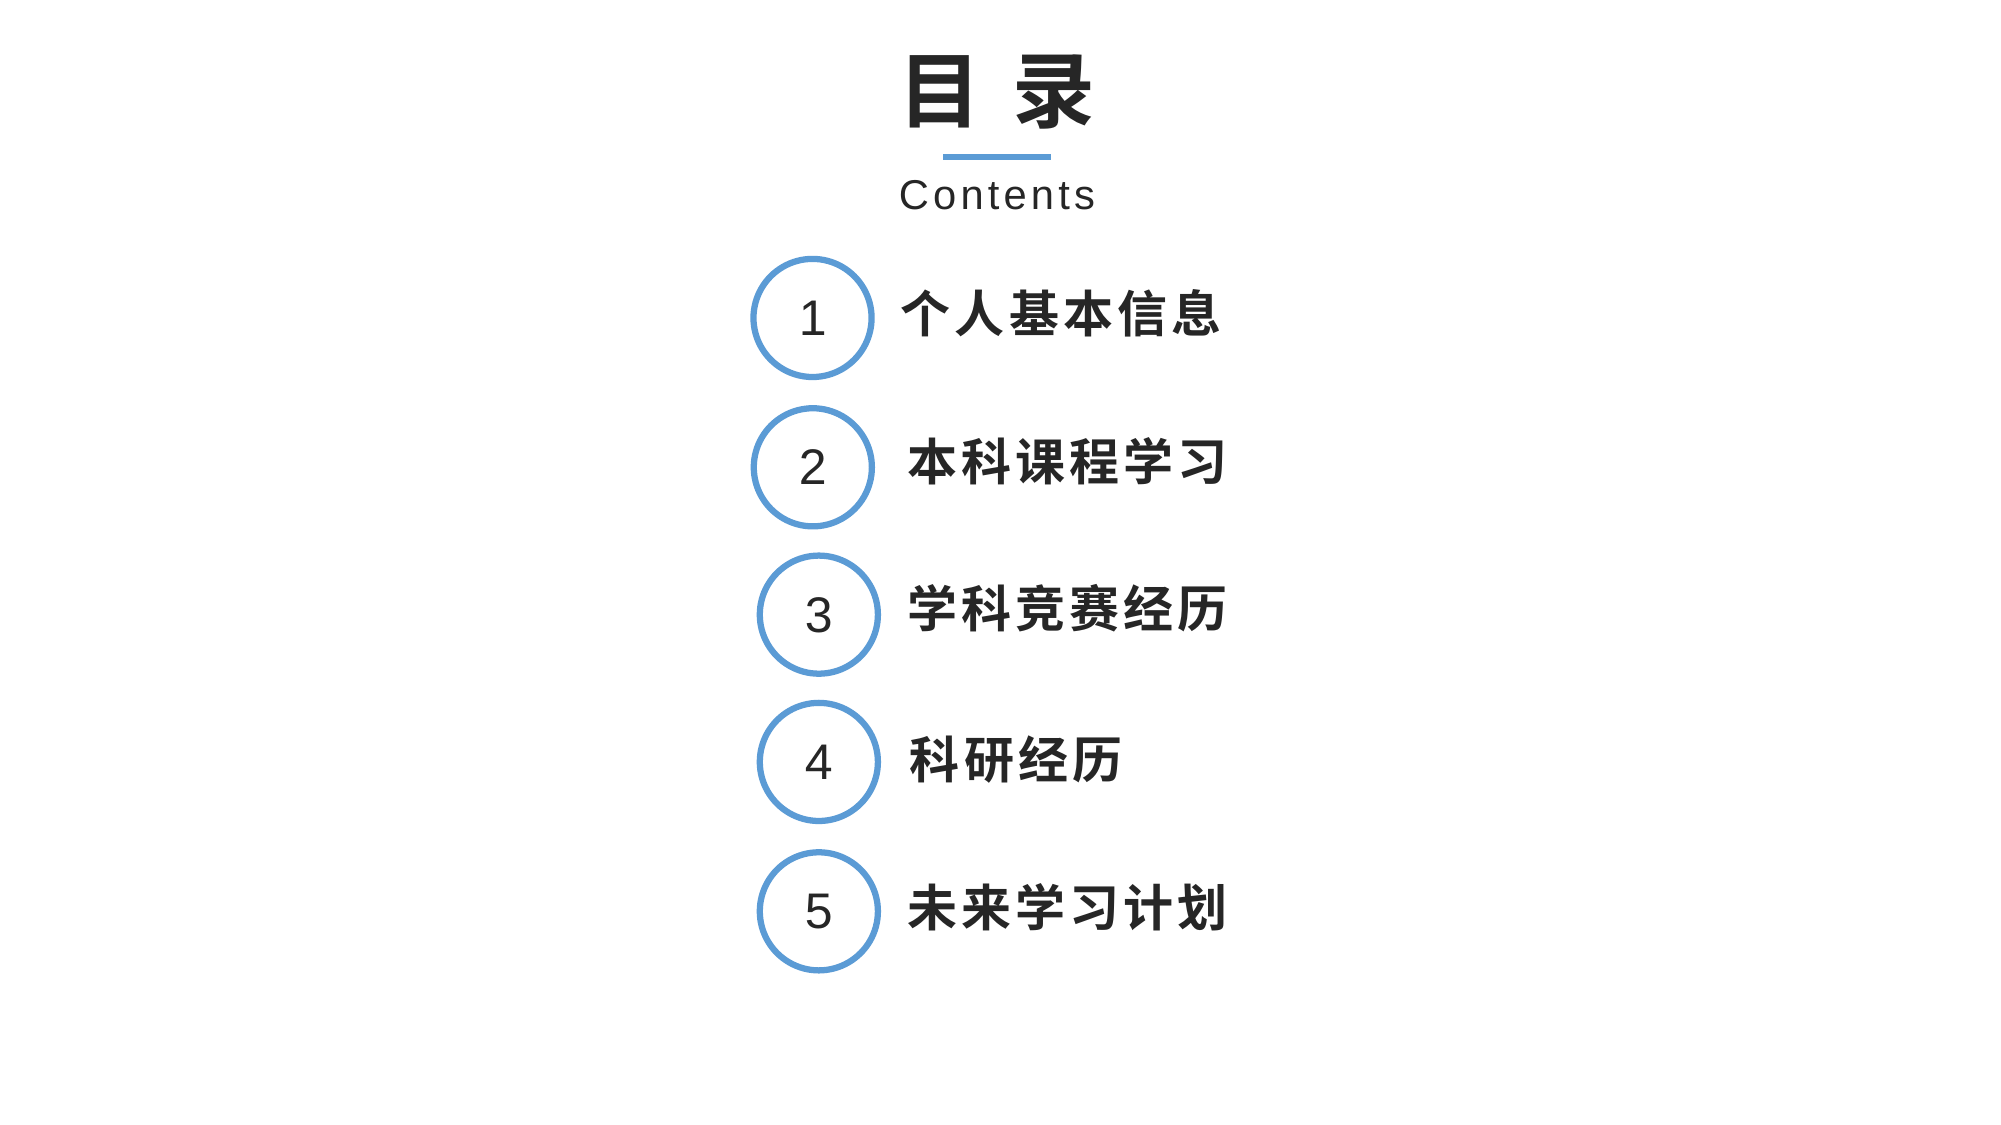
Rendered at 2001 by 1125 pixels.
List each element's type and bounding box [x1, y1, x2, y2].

text_box [791, 17, 1203, 230]
text_box [759, 702, 1253, 821]
text_box [753, 258, 1244, 377]
text_box [753, 406, 1250, 527]
text_box [759, 554, 1250, 674]
text_box [759, 852, 1250, 971]
